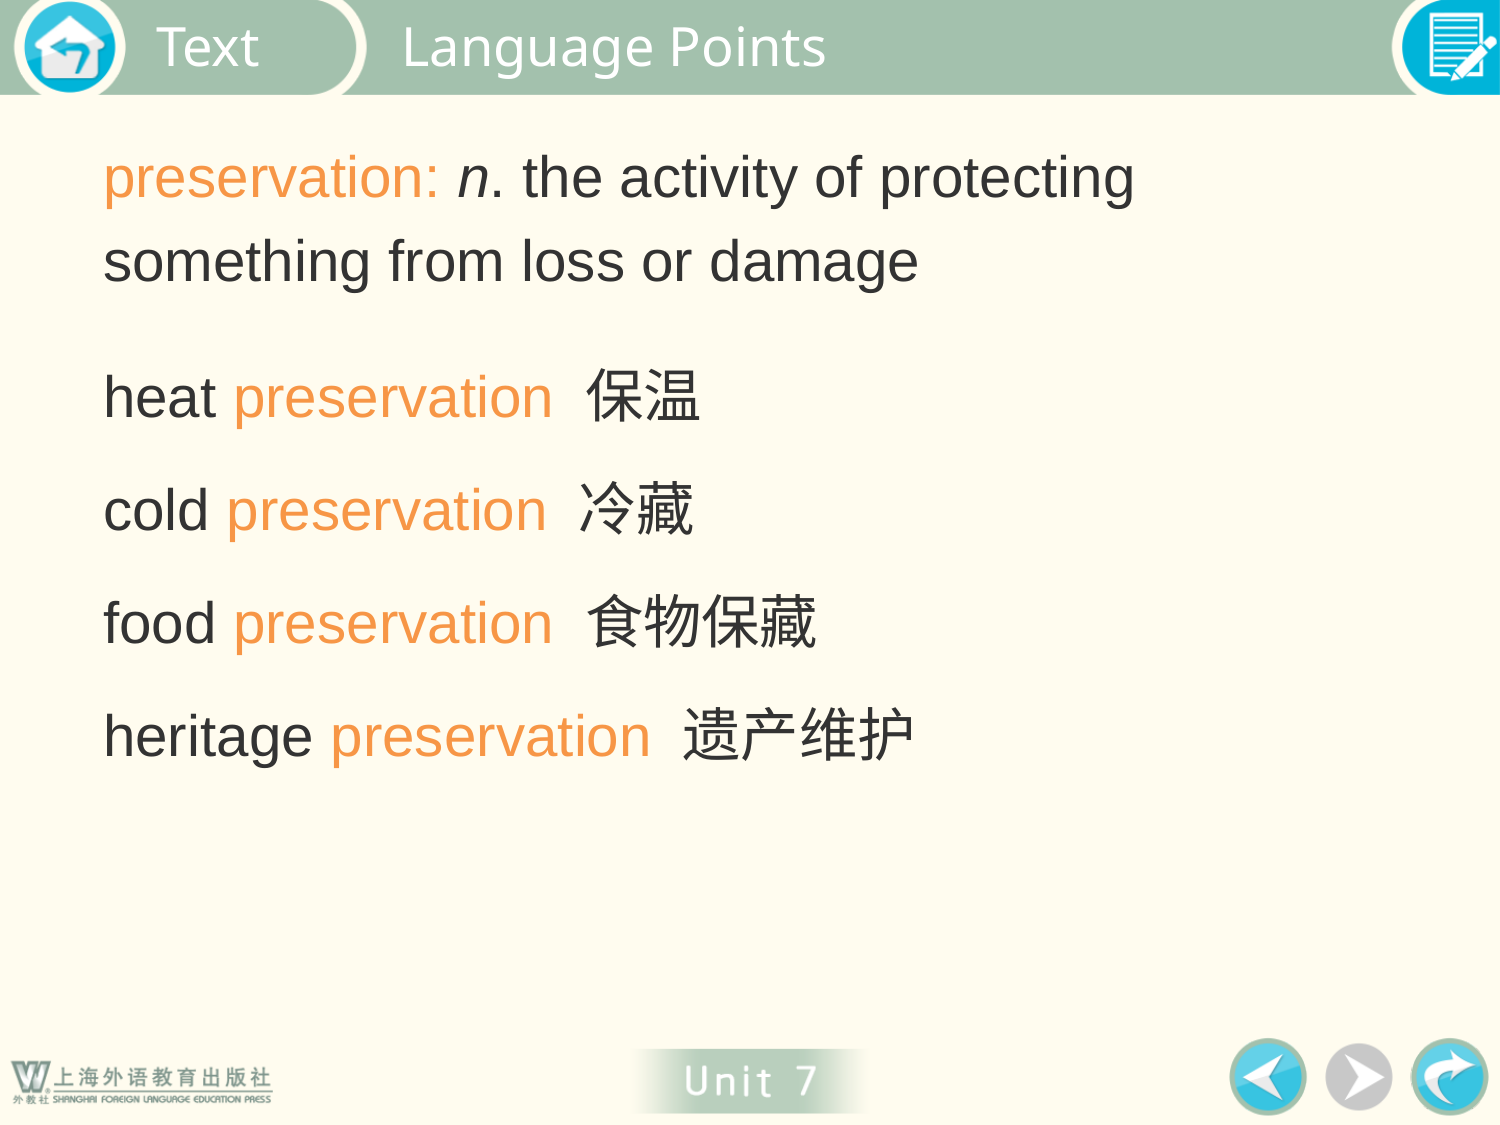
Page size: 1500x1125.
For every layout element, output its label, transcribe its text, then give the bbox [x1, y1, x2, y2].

text_box Language Points [386, 4, 1289, 85]
text_box [0, 100, 1500, 1037]
picture [0, 0, 1500, 100]
text_box [1404, 1017, 1500, 1125]
picture [0, 1037, 1404, 1125]
